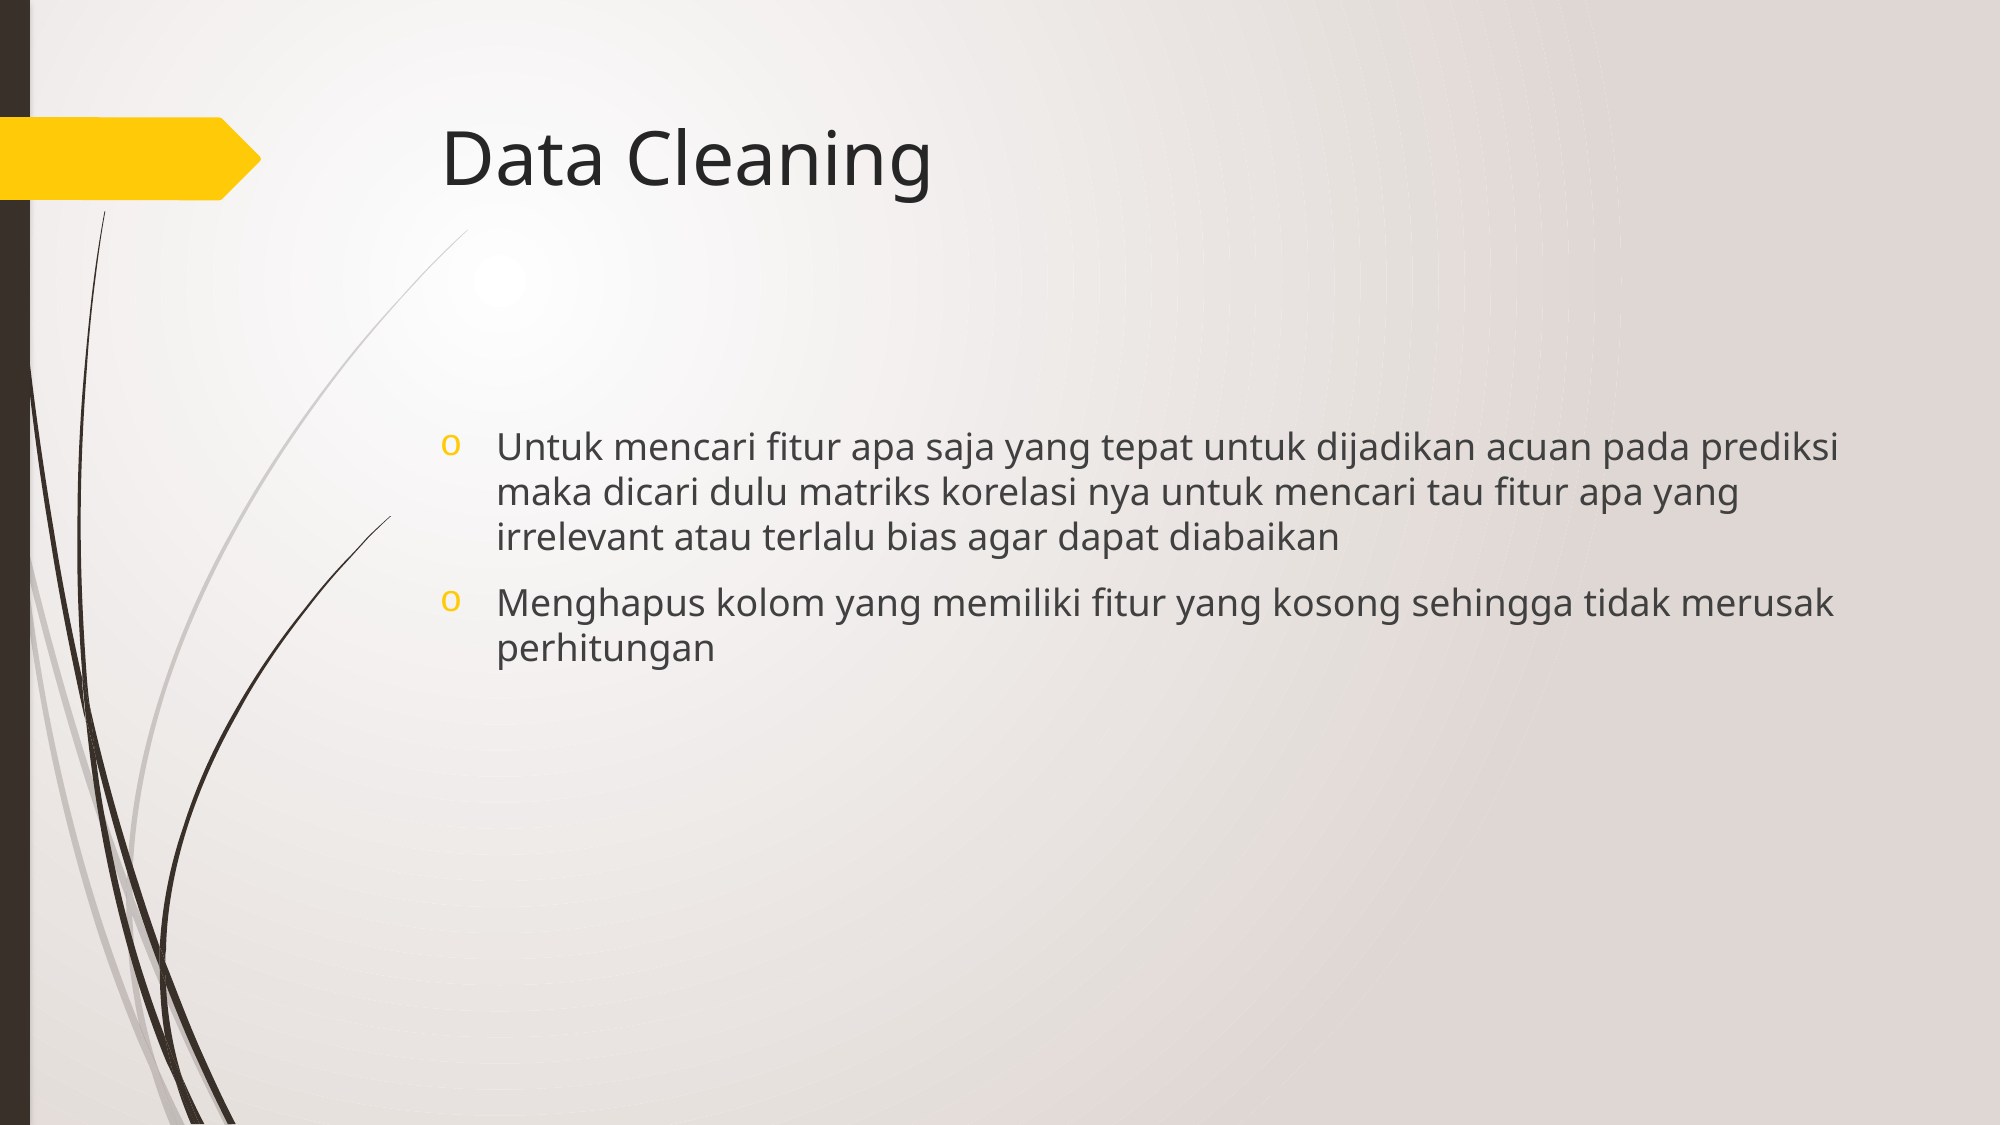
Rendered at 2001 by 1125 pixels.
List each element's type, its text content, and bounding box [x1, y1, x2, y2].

title Data Cleaning [425, 102, 1888, 313]
list Untuk mencari fitur apa saja yang tepat untuk dijadikan acuan pada prediksi maka dicari dulu matriks korelasi nya untuk mencari tau fitur apa yang irrelevant atau terlalu bias agar dapat diabaikan Menghapus kolom yang memiliki fitur yang kosong sehingga tidak merusak perhitungan [424, 350, 1888, 970]
